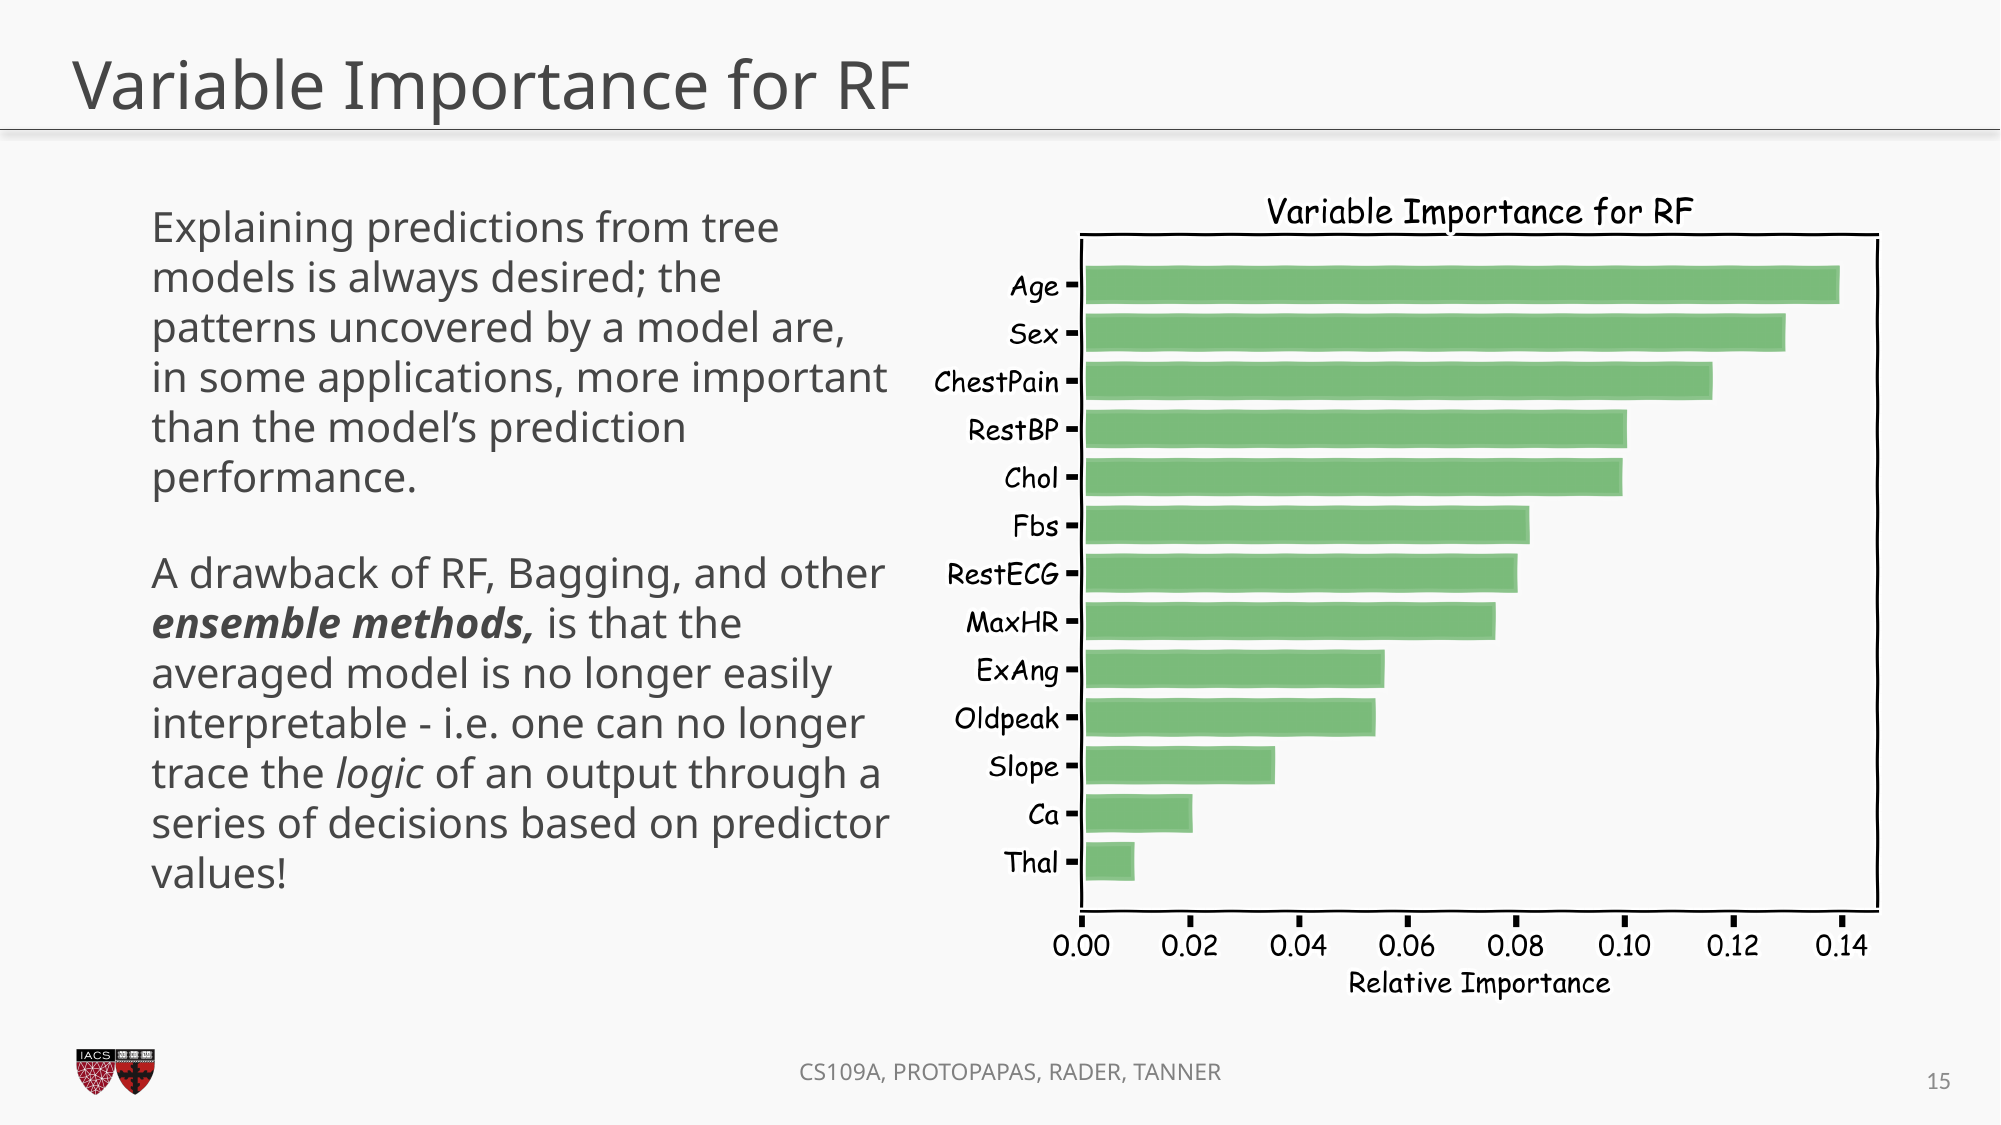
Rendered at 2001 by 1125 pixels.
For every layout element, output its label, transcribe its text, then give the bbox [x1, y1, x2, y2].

list Explaining predictions from tree models is always desired; the patterns uncovered by a model are, in some applications, more important than the model’s prediction performance. A drawback of RF, Bagging, and other ensemble methods, is that the averaged model is no longer easily interpretable - i.e. one can no longer trace the logic of an output through a series of decisions based on predictor values! [136, 193, 848, 1050]
picture [853, 115, 1991, 1111]
title Variable Importance for RF [57, 35, 1943, 162]
picture [75, 1049, 155, 1095]
